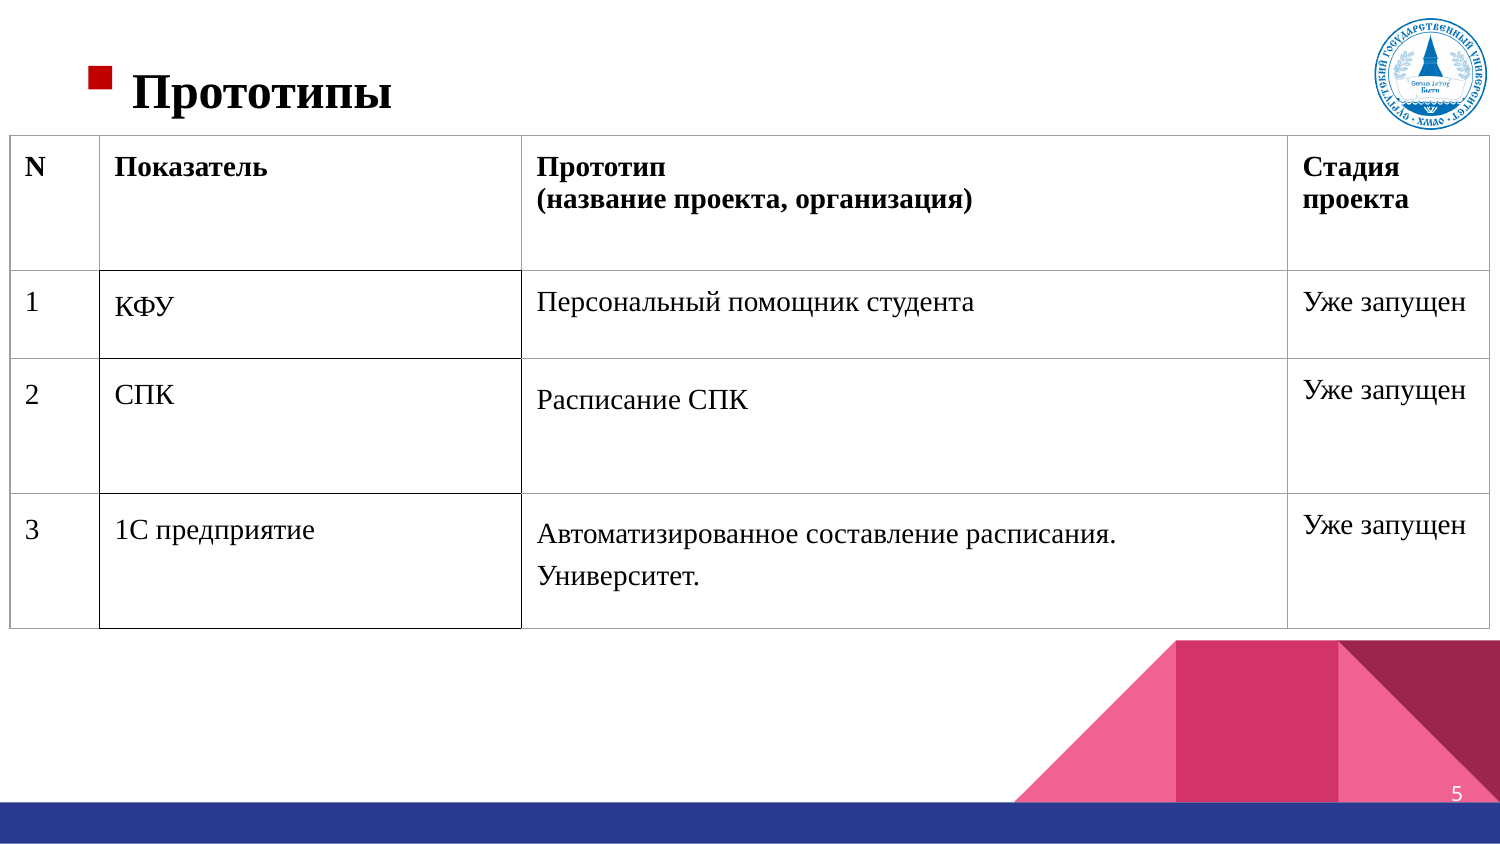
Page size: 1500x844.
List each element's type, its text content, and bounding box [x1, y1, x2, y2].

text_box [88, 65, 113, 90]
table_header Прототип (название проекта, организация) [522, 136, 1287, 270]
table_cell СПК [100, 359, 521, 493]
slide_number 5 [1387, 762, 1478, 828]
table_cell Автоматизированное составление расписания. Университет. [522, 494, 1287, 628]
table_header N [11, 136, 99, 270]
text_box [122, 54, 1139, 135]
table_cell Уже запущен [1288, 271, 1489, 358]
table_cell 3 [11, 494, 99, 628]
table_cell 1 [11, 271, 99, 358]
picture [1367, 11, 1493, 136]
table_cell Уже запущен [1288, 494, 1489, 628]
text_box Прототипы [124, 4, 1207, 127]
table_cell 2 [11, 359, 99, 493]
table_header Стадия проекта [1288, 136, 1489, 270]
table_cell Уже запущен [1288, 359, 1489, 493]
table_header Показатель [100, 136, 521, 270]
table_cell КФУ [100, 271, 521, 358]
table_cell 1С предприятие [100, 494, 521, 628]
table_cell Персональный помощник студента [522, 271, 1287, 358]
table_cell Расписание СПК [522, 359, 1287, 493]
